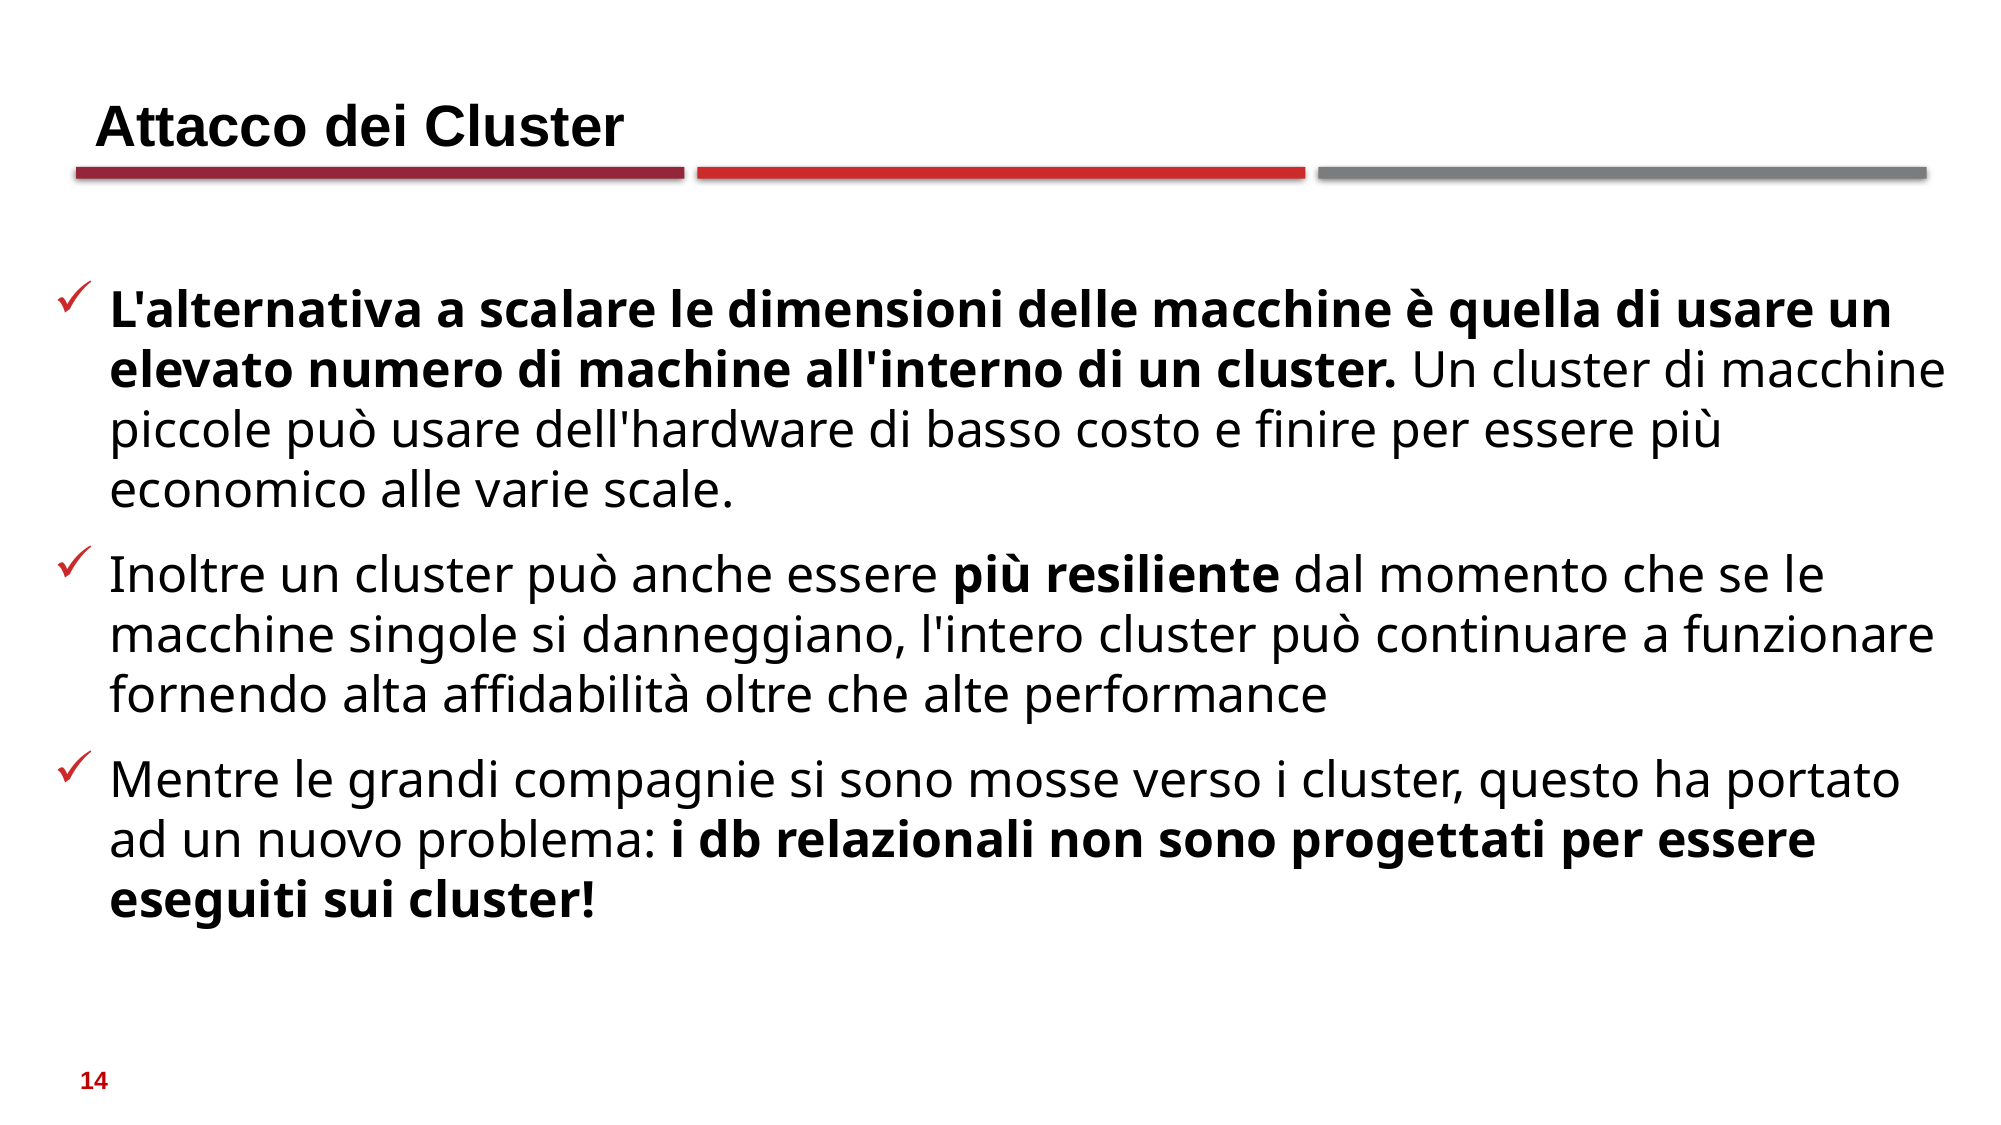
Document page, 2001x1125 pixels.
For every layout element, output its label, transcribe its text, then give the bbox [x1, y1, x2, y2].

text_box Attacco dei Cluster [94, 95, 1943, 159]
list L'alternativa a scalare le dimensioni delle macchine è quella di usare un elevato numero di machine all'interno di un cluster. Un cluster di macchine piccole può usare dell'hardware di basso costo e finire per essere più economico alle varie scale. Inoltre un cluster può anche essere più resiliente dal momento che se le macchine singole si danneggiano, l'intero cluster può continuare a funzionare fornendo alta affidabilità oltre che alte performance Mentre le grandi compagnie si sono mosse verso i cluster, questo ha portato ad un nuovo problema: i db relazionali non sono progettati per essere eseguiti sui cluster! [53, 277, 1973, 999]
slide_number 14 [53, 1049, 136, 1110]
